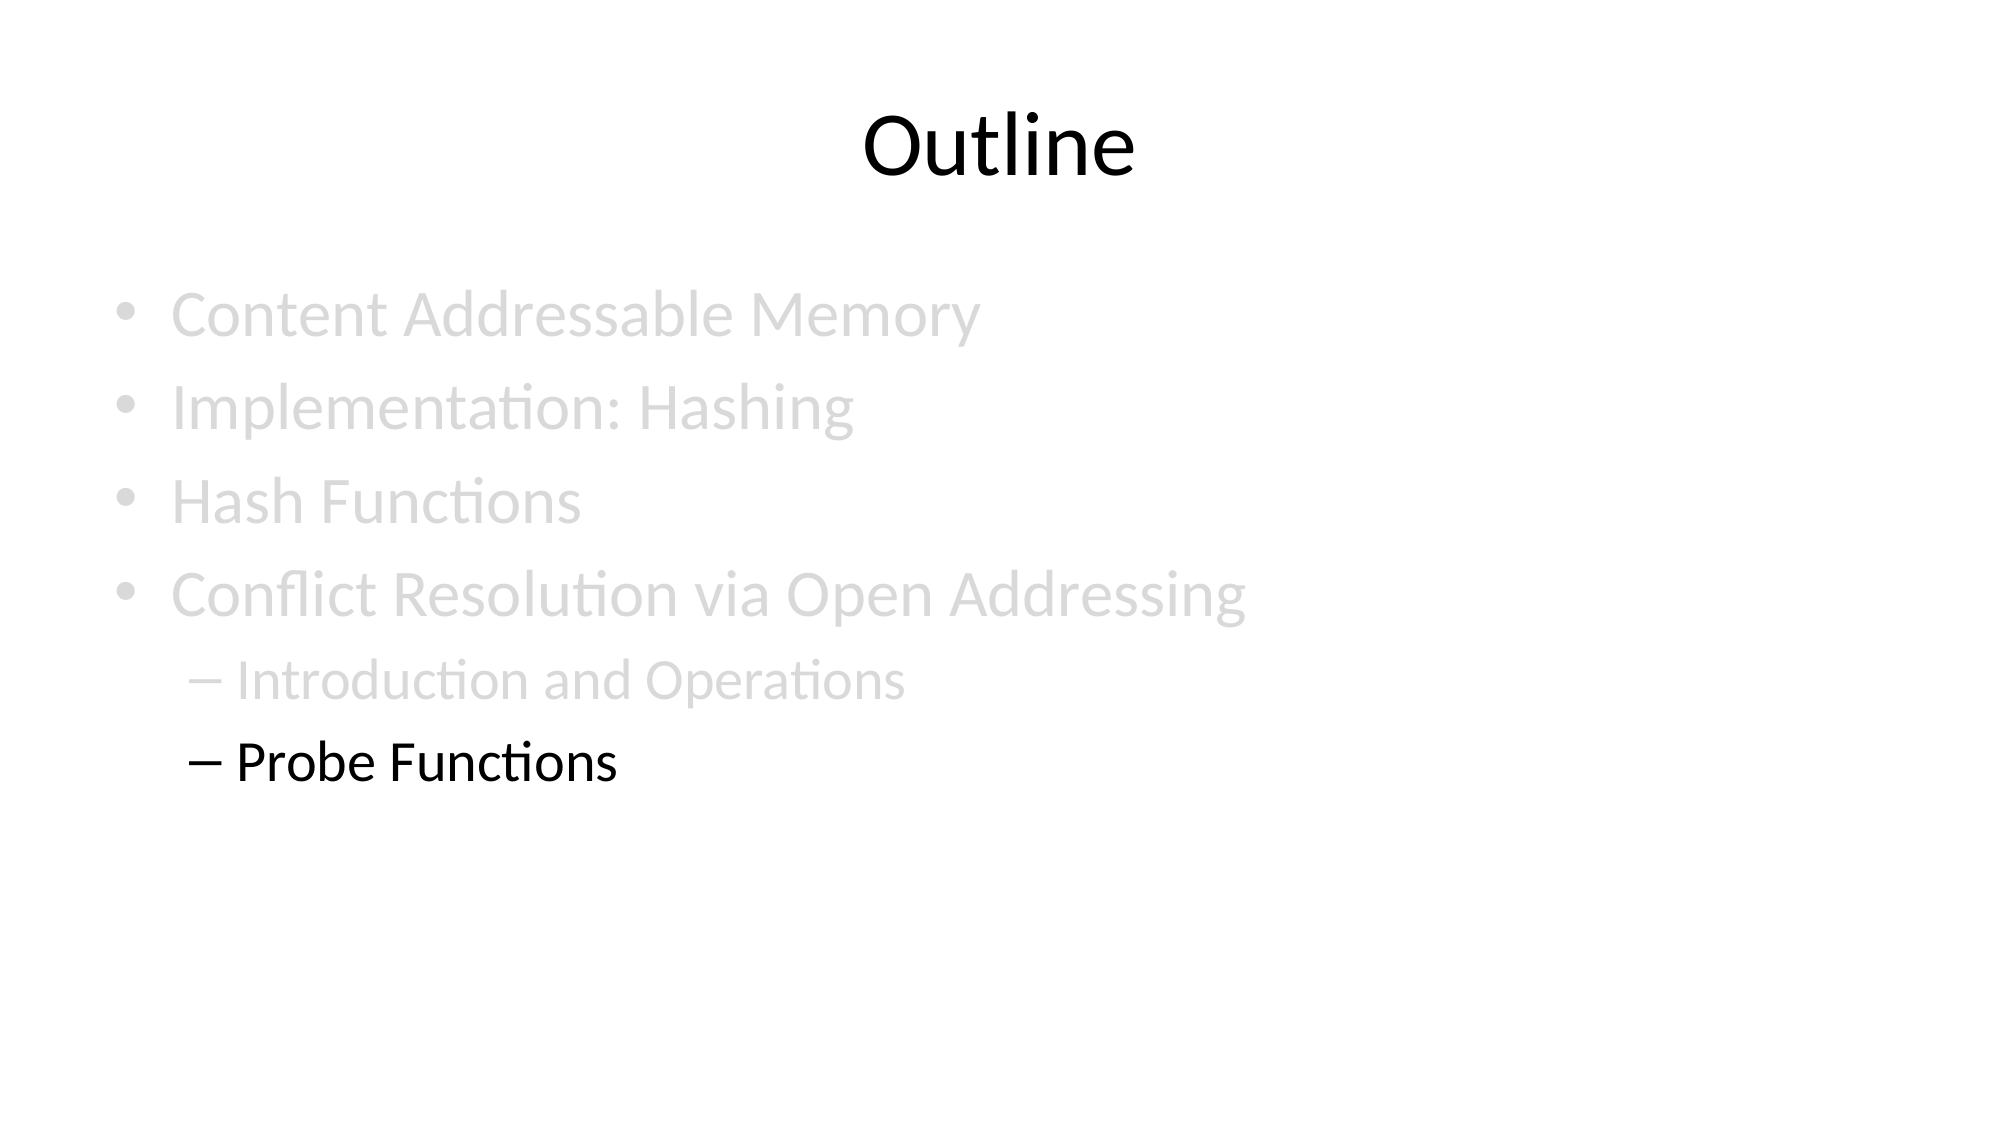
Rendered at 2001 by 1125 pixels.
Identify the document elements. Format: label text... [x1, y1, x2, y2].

list Content Addressable Memory Implementation: Hashing Hash Functions Conflict Resolution via Open Addressing Introduction and Operations Probe Functions [99, 262, 1900, 1005]
title Outline [99, 45, 1900, 233]
